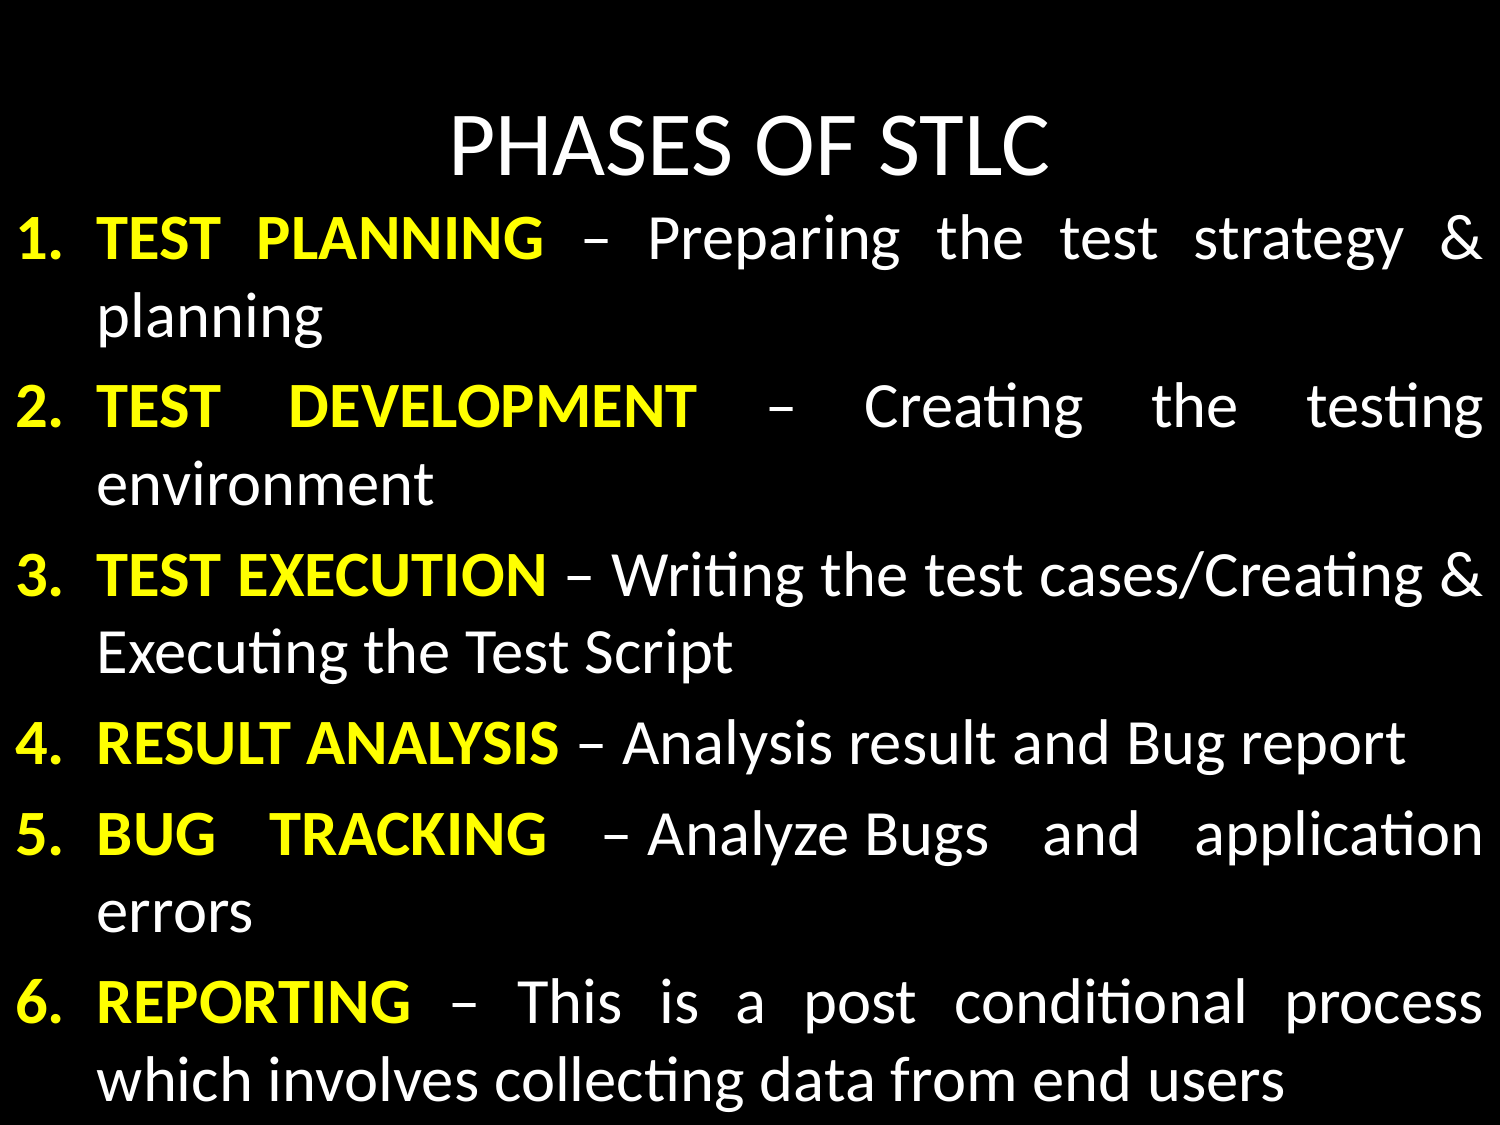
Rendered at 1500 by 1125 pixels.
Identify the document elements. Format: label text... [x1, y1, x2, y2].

list TEST PLANNING – Preparing the test strategy & planning TEST DEVELOPMENT – Creating the testing environment TEST EXECUTION – Writing the test cases/Creating & Executing the Test Script RESULT ANALYSIS – Analysis result and Bug report BUG TRACKING – Analyze Bugs and application errors REPORTING – This is a post conditional process which involves collecting data from end users [0, 187, 1500, 1125]
title PHASES OF STLC [75, 45, 1425, 187]
